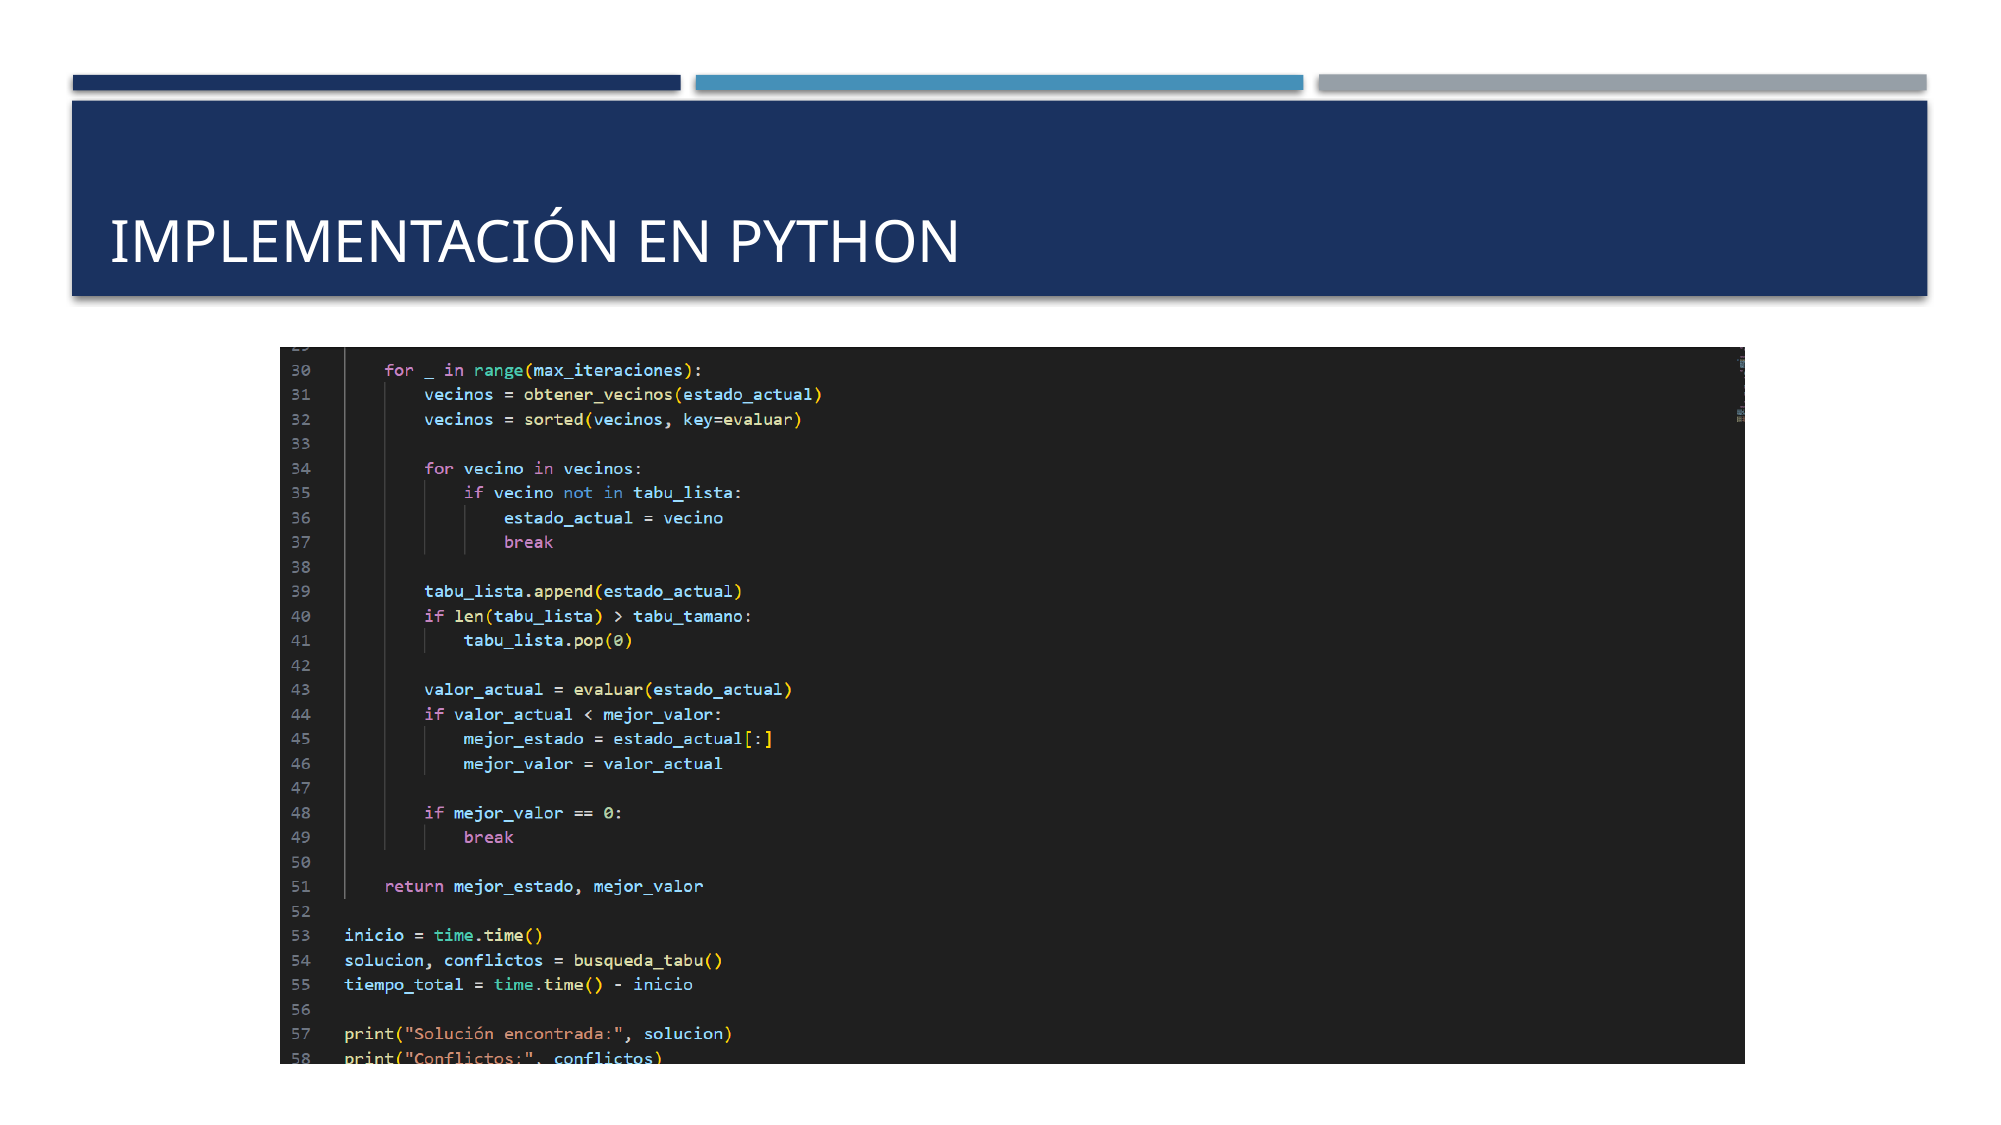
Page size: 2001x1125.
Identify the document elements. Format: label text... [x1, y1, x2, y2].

title Implementación en python [95, 115, 1905, 282]
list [280, 346, 1745, 1065]
